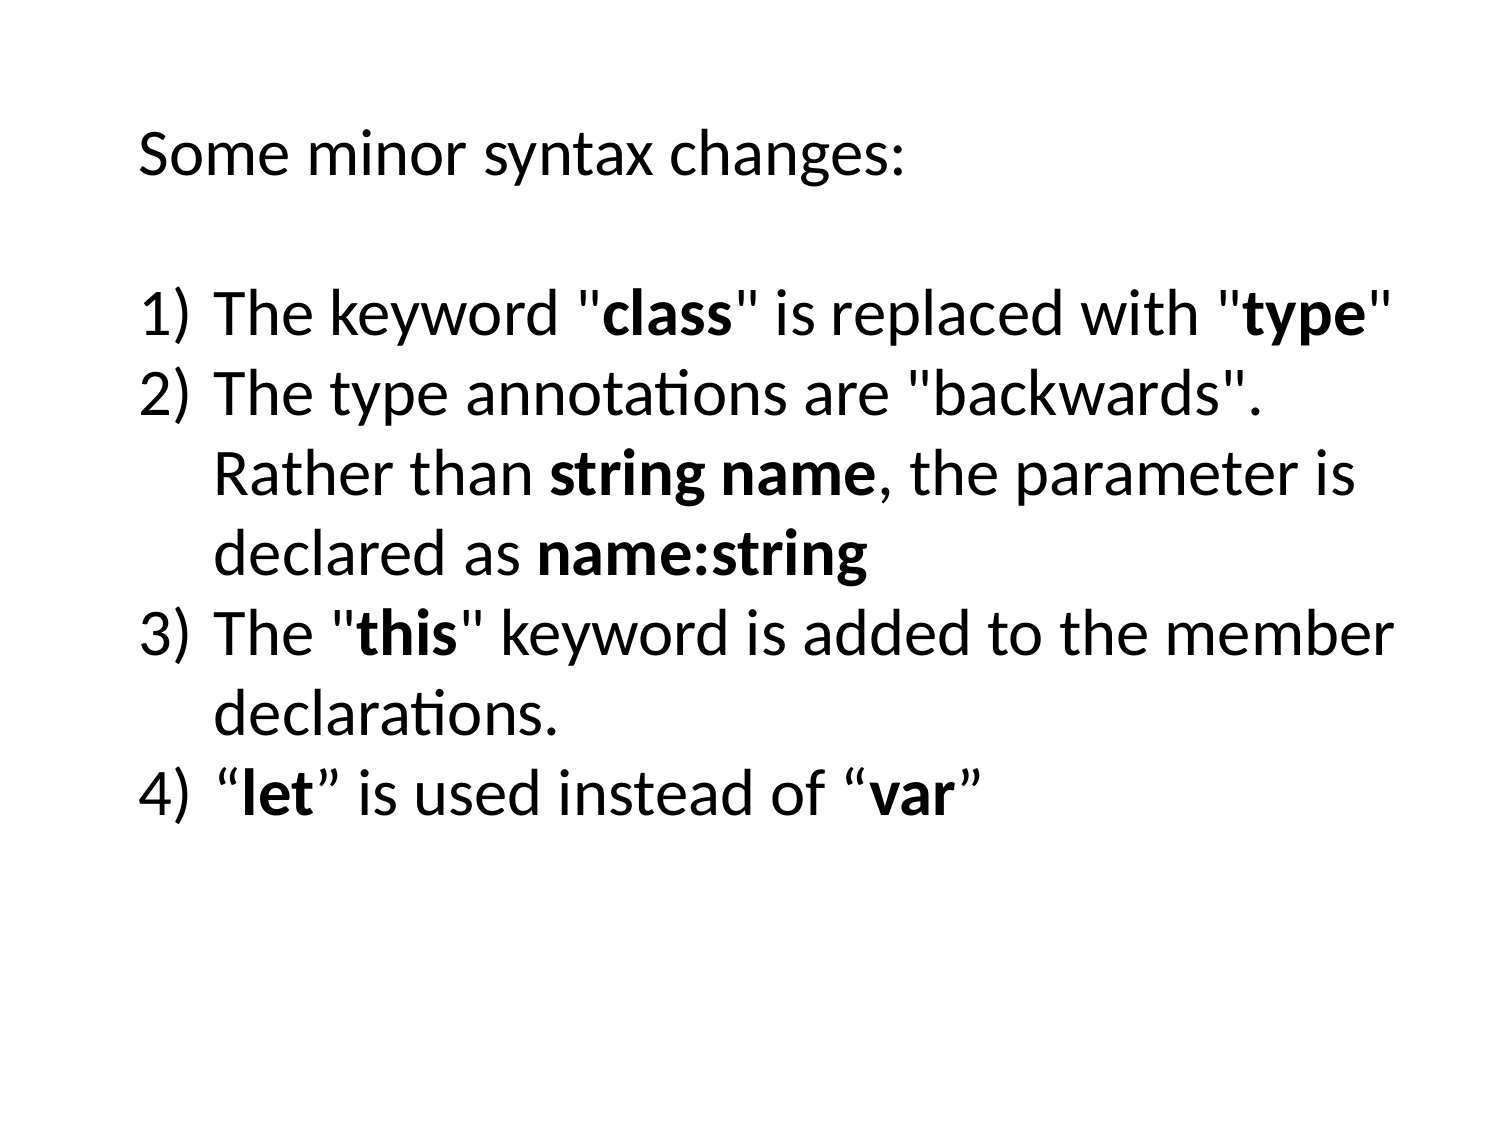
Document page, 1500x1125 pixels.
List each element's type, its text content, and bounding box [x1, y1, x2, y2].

text_box Some minor syntax changes: The keyword "class" is replaced with "type" The type annotations are "backwards". Rather than string name, the parameter is declared as name:string The "this" keyword is added to the member declarations. “let” is used instead of “var” [123, 101, 1471, 837]
